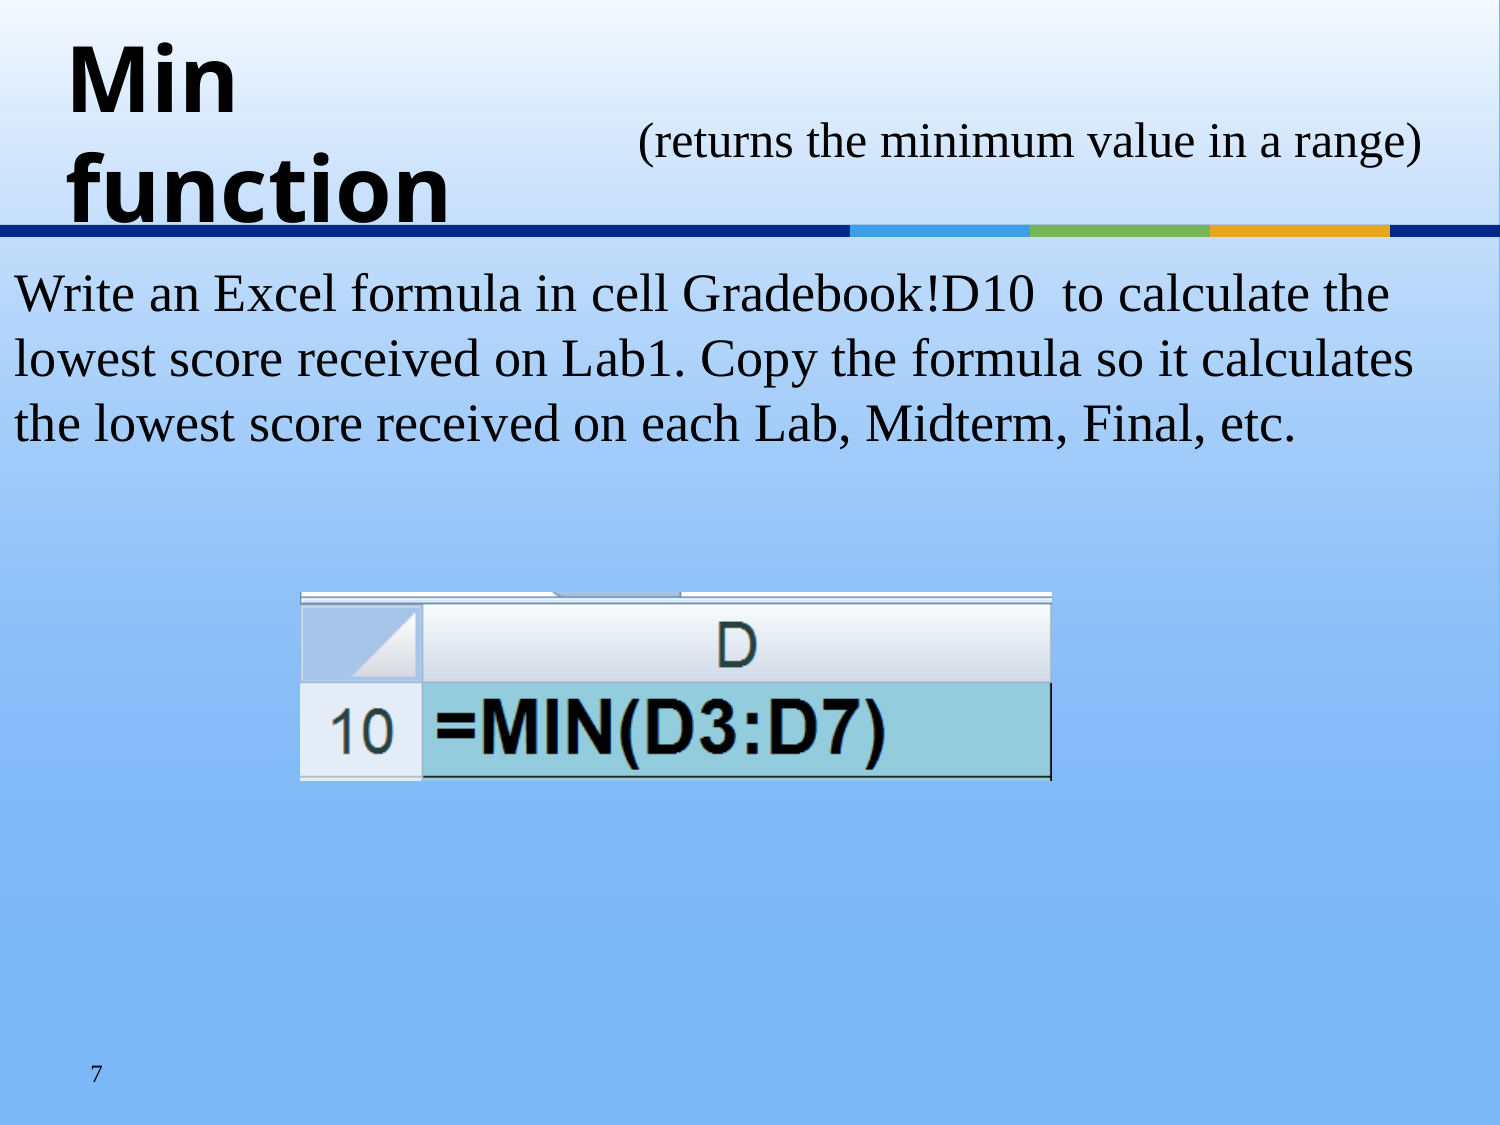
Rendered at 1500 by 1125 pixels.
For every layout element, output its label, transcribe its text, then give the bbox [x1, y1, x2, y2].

text_box Write an Excel formula in cell Gradebook!D10 to calculate the lowest score received on Lab1. Copy the formula so it calculates the lowest score received on each Lab, Midterm, Final, etc. [0, 249, 1500, 460]
slide_number 7 [75, 1042, 426, 1103]
text_box (returns the minimum value in a range) [623, 99, 1500, 175]
title Min function [50, 50, 625, 213]
picture [299, 592, 1053, 781]
